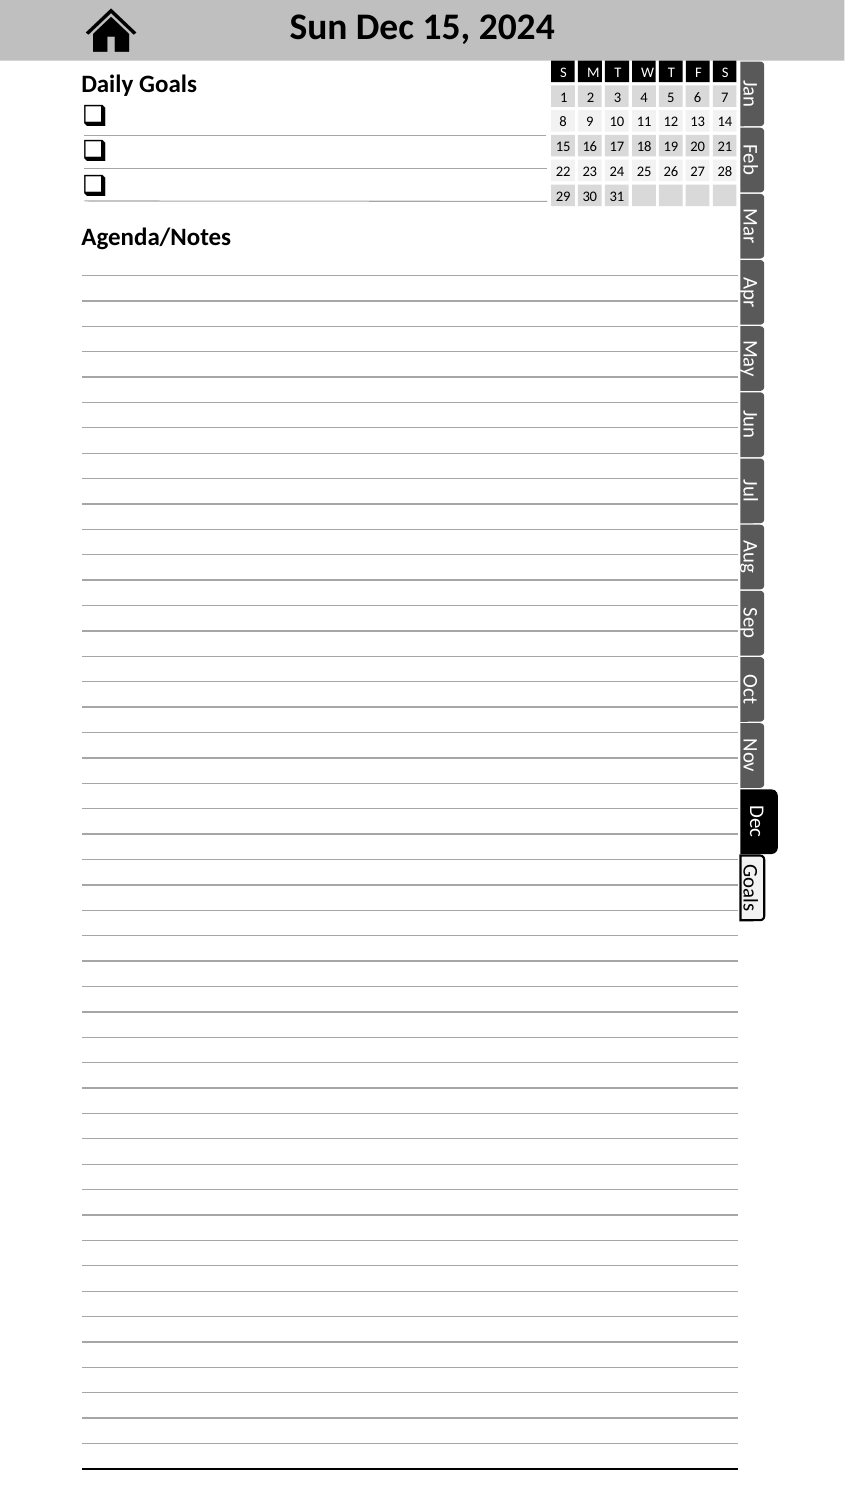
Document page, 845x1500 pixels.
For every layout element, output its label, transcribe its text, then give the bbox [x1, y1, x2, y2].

picture [82, 1, 140, 59]
list Sun Dec 15, 2024 [190, 0, 655, 61]
